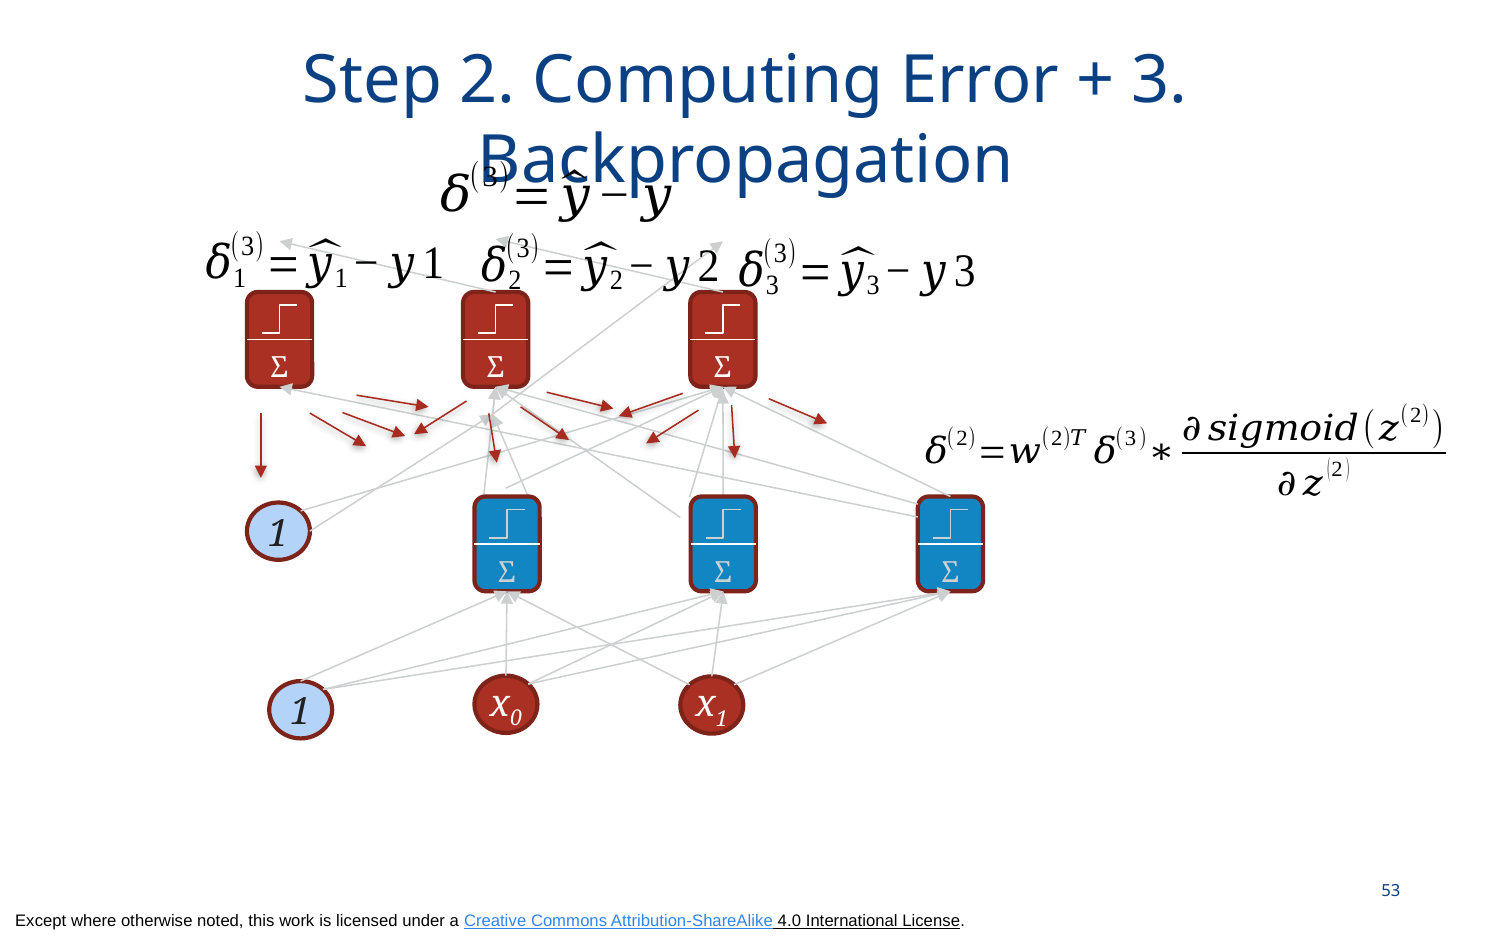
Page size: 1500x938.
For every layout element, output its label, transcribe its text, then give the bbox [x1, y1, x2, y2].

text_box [645, 409, 699, 444]
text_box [246, 238, 984, 739]
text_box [731, 404, 736, 459]
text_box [356, 394, 429, 408]
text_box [488, 413, 498, 463]
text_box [520, 406, 570, 441]
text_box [618, 393, 683, 417]
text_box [413, 400, 467, 435]
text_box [342, 412, 406, 437]
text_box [768, 398, 828, 424]
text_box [309, 412, 367, 447]
slide_number 53 [1347, 866, 1416, 917]
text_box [546, 392, 614, 409]
title Step 2. Computing Error + 3. Backpropagation [77, 26, 1416, 205]
